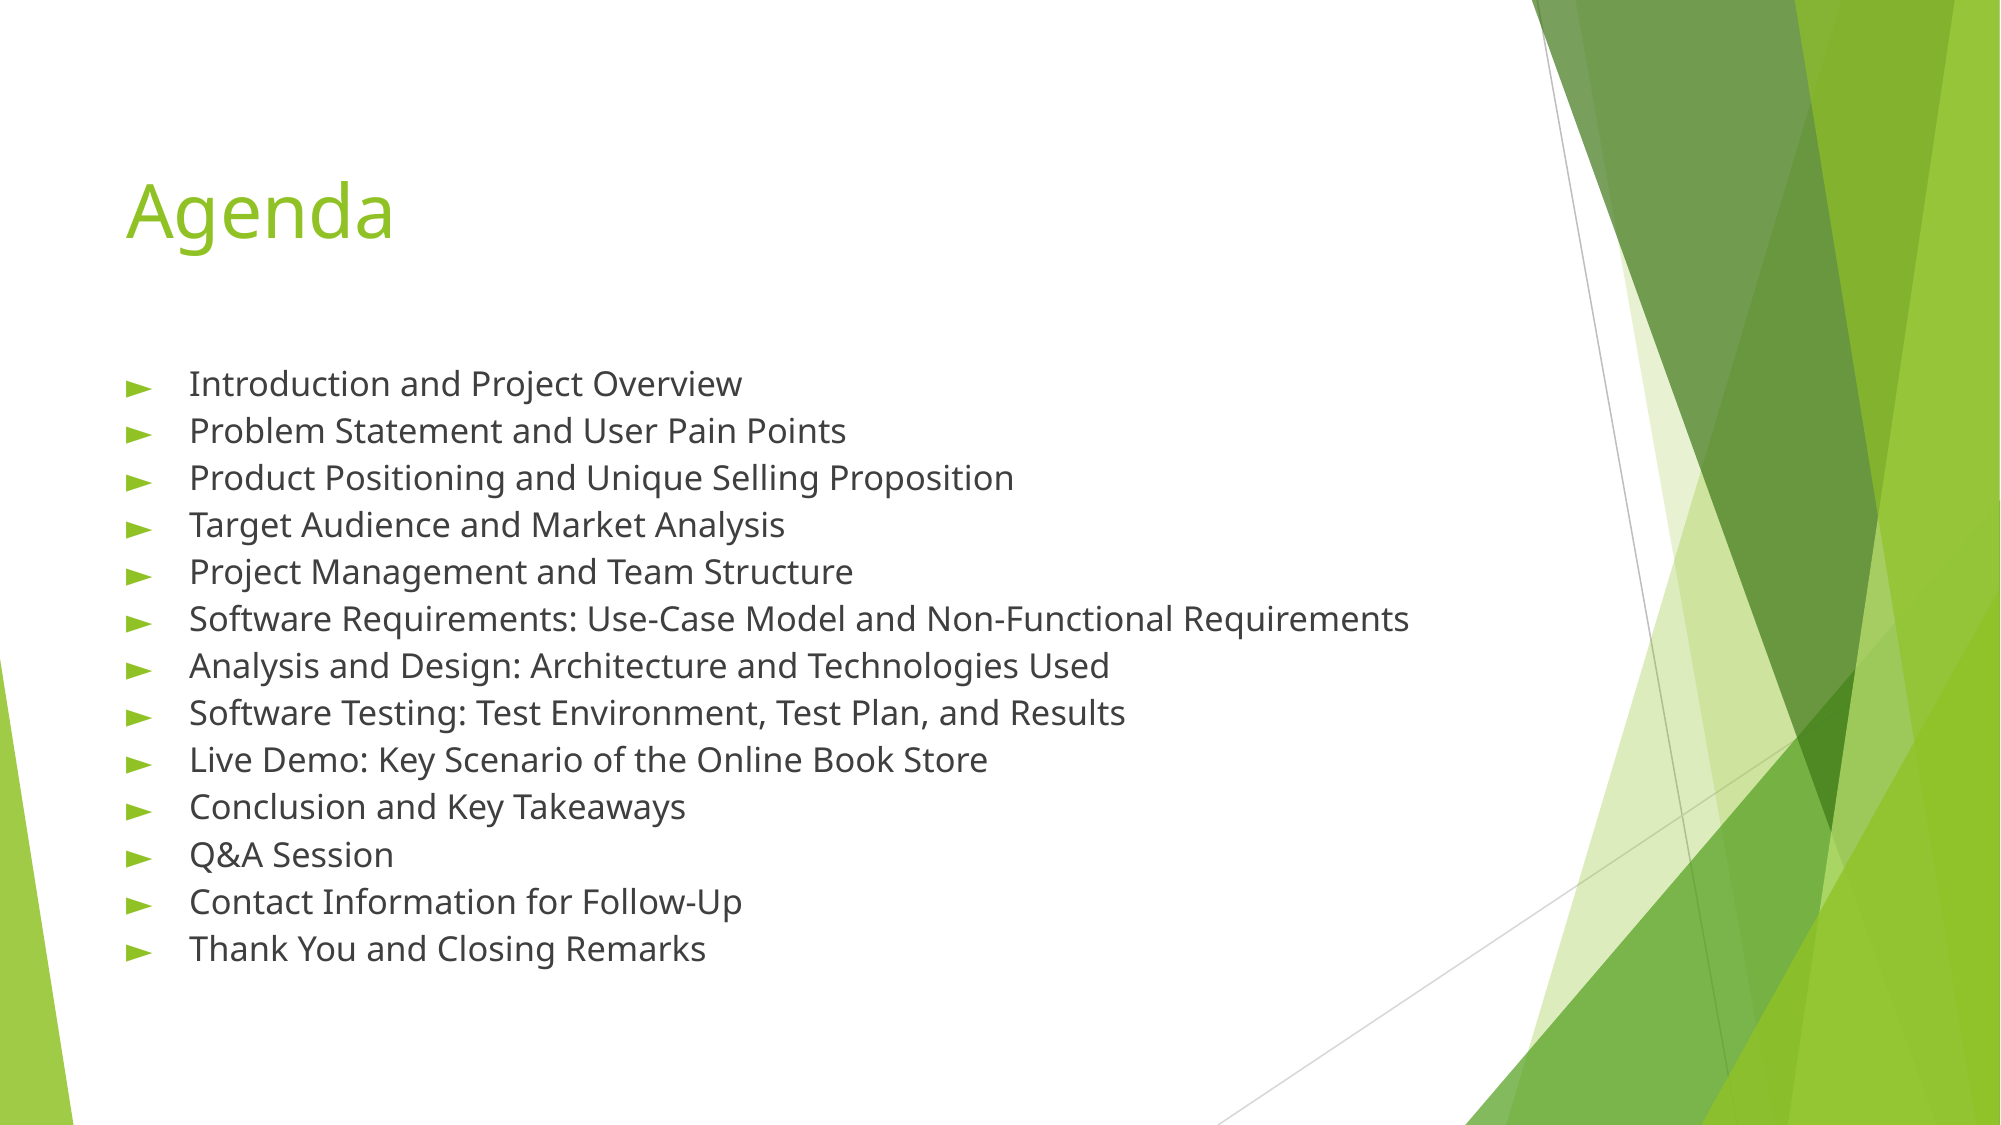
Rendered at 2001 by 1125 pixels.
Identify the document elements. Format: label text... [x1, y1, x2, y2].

list Introduction and Project Overview Problem Statement and User Pain Points Product Positioning and Unique Selling Proposition Target Audience and Market Analysis Project Management and Team Structure Software Requirements: Use-Case Model and Non-Functional Requirements Analysis and Design: Architecture and Technologies Used Software Testing: Test Environment, Test Plan, and Results Live Demo: Key Scenario of the Online Book Store Conclusion and Key Takeaways Q&A Session Contact Information for Follow-Up Thank You and Closing Remarks [111, 354, 1522, 992]
title Agenda [111, 99, 1522, 317]
